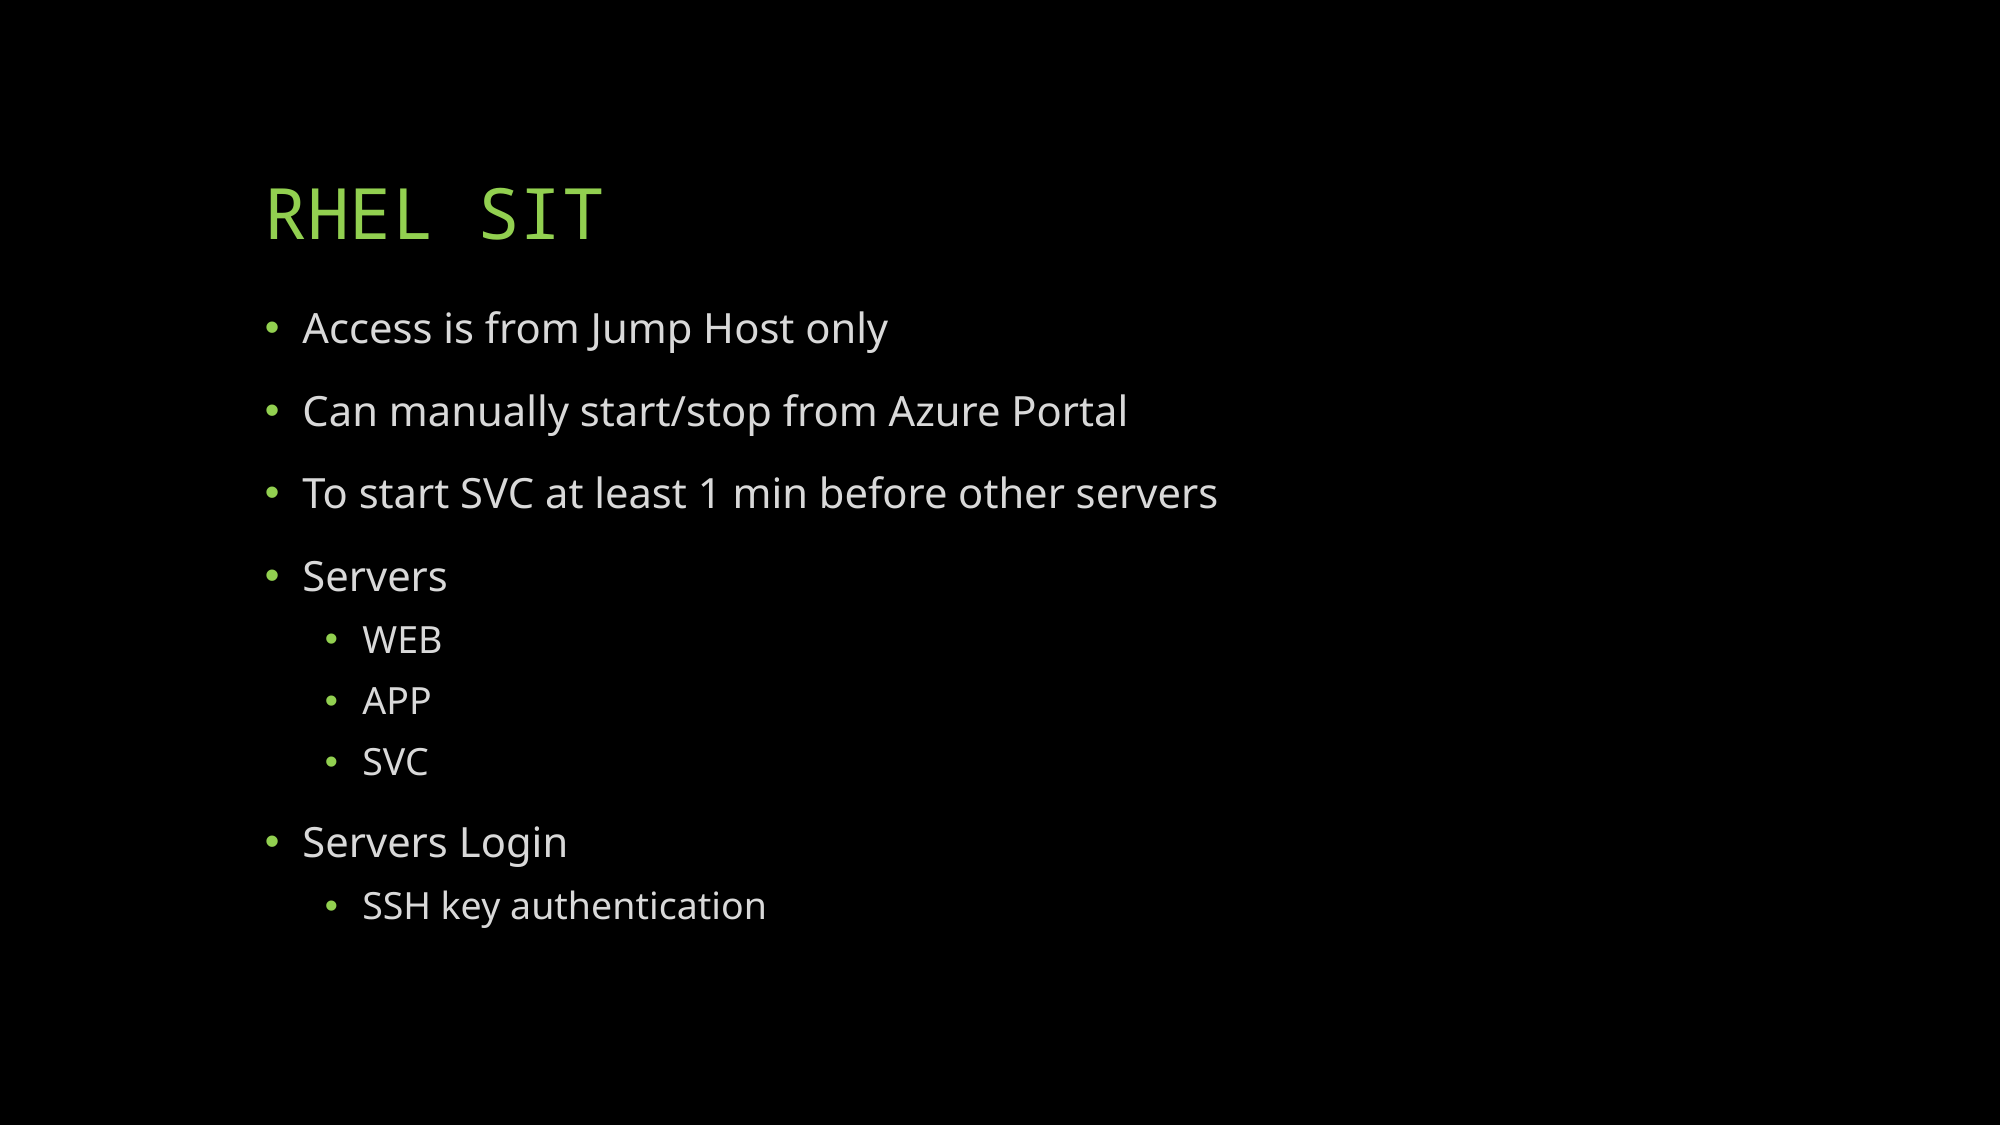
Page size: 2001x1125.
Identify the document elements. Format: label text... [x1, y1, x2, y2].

title RHEL SIT [249, 75, 1750, 263]
list Access is from Jump Host only Can manually start/stop from Azure Portal To start SVC at least 1 min before other servers Servers WEB APP SVC Servers Login SSH key authentication [249, 299, 1750, 1000]
